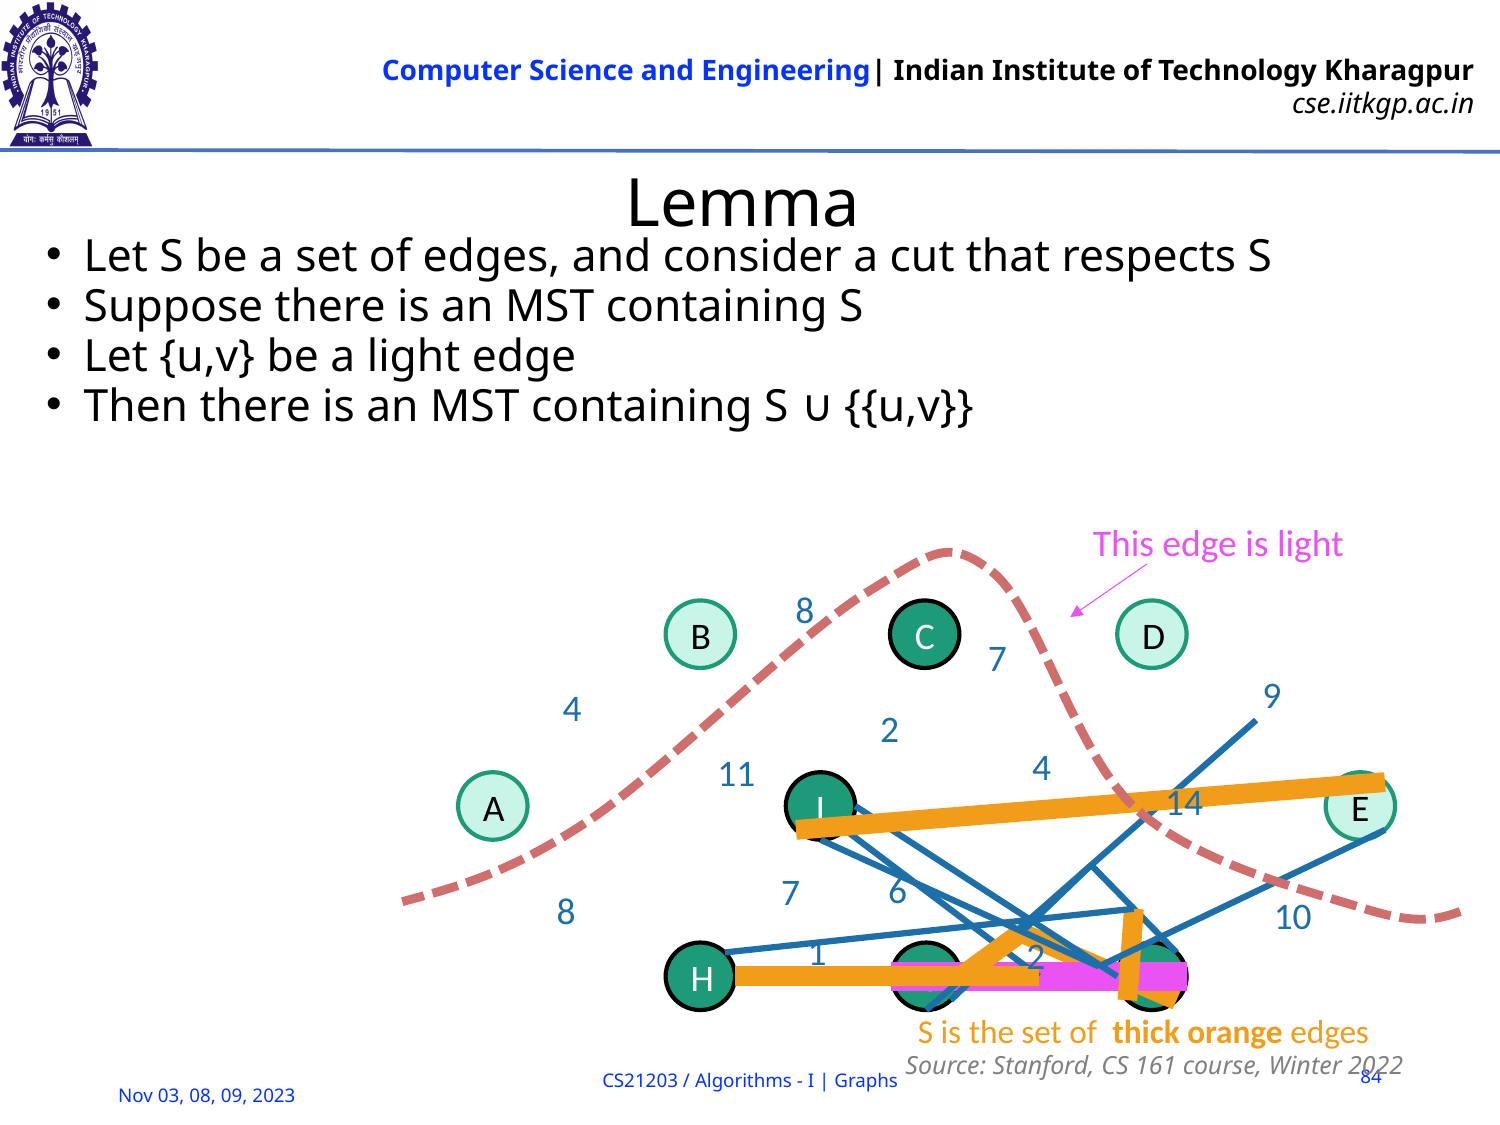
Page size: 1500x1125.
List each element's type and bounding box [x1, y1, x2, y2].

picture [1, 2, 98, 147]
slide_number [103, 1065, 366, 1125]
footer [247, 1050, 1253, 1111]
text_box [402, 511, 1495, 1075]
title [47, 104, 1437, 231]
slide_number [1323, 1075, 1397, 1107]
text_box [31, 231, 1437, 447]
